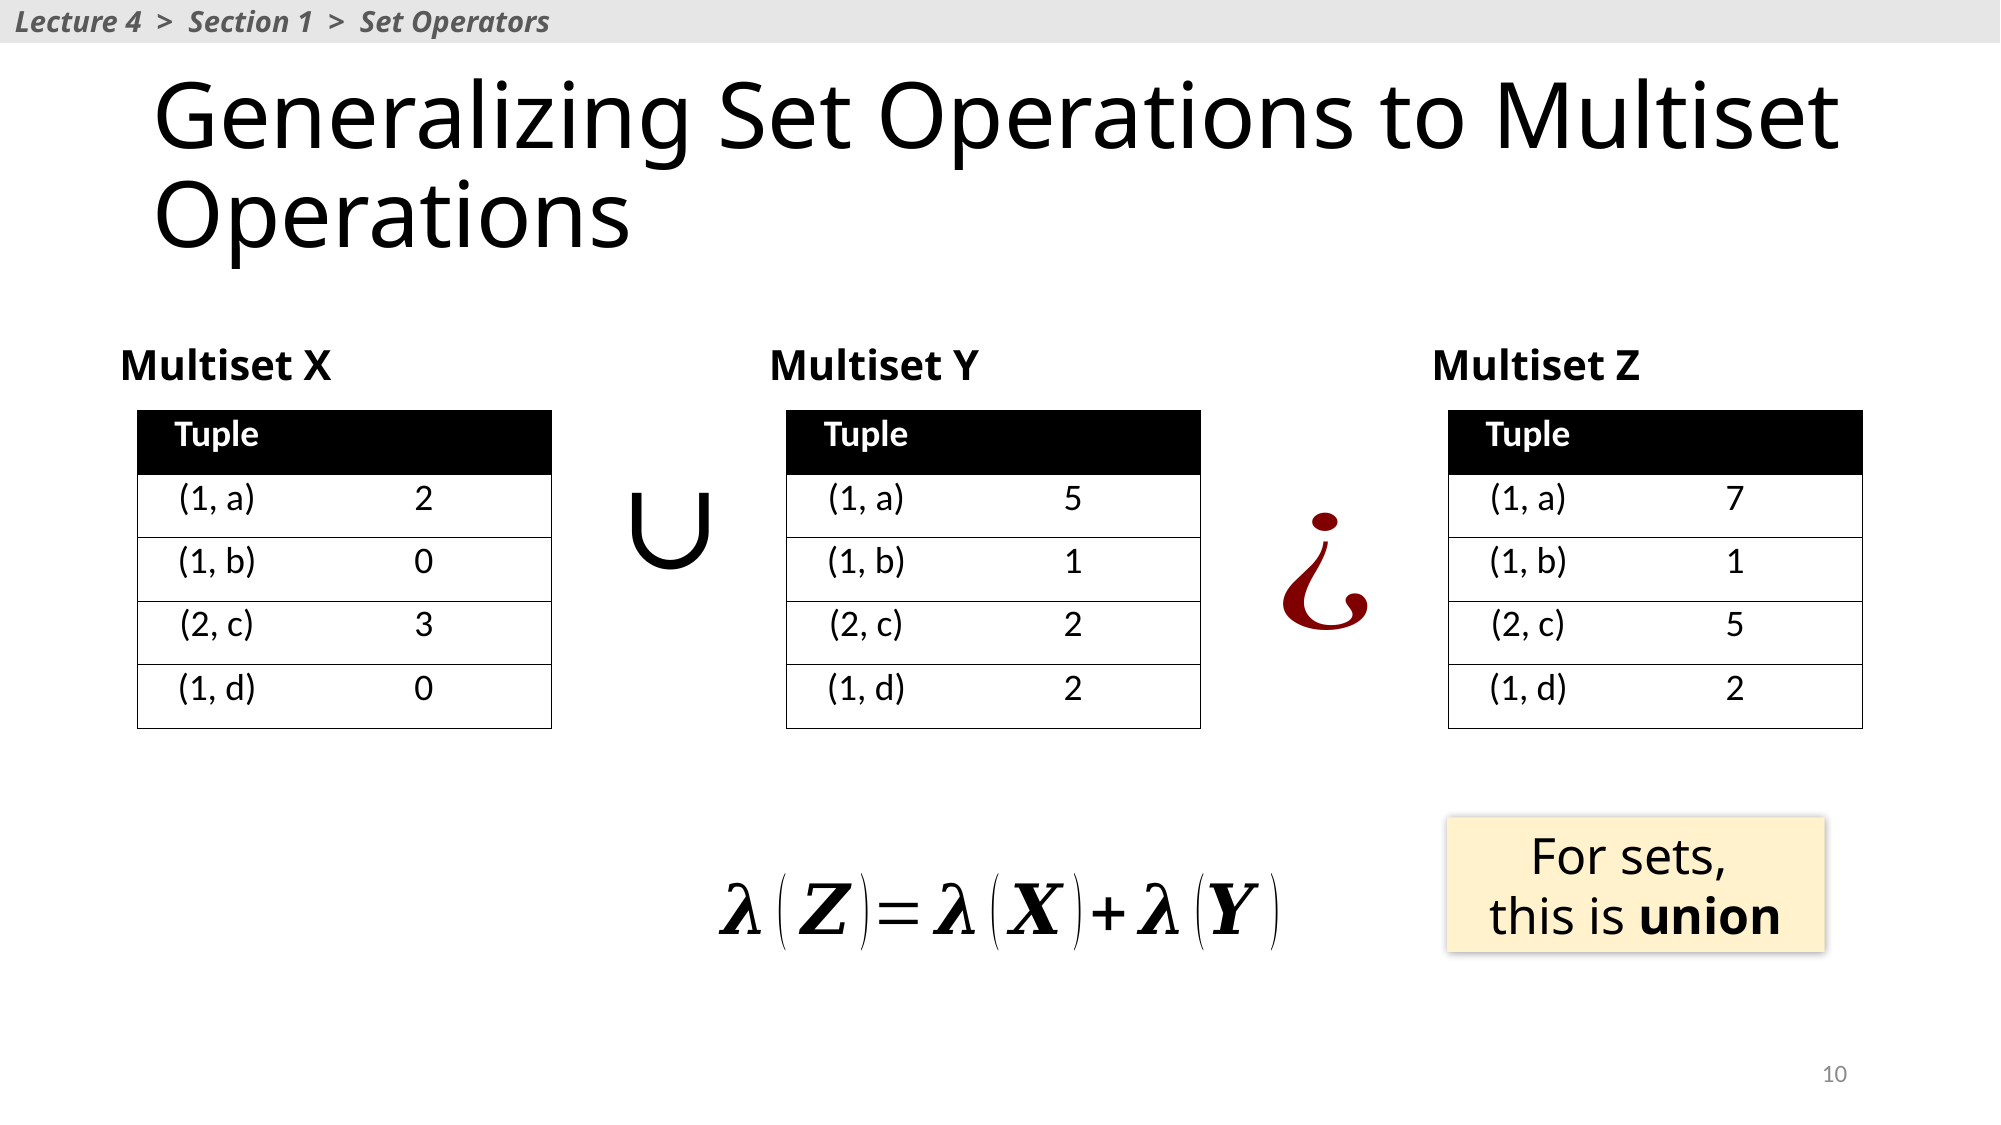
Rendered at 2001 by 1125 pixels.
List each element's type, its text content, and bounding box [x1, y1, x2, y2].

table_cell 0 [296, 665, 551, 728]
table_cell (1, a) [1449, 475, 1608, 537]
table_header [296, 411, 551, 474]
table_cell (1, b) [138, 538, 296, 601]
table_cell 7 [1608, 475, 1862, 537]
text_box For sets, this is union [1447, 817, 1825, 952]
table_cell (1, a) [787, 475, 946, 537]
table_header Tuple [787, 411, 946, 474]
table_cell (1, b) [787, 538, 946, 601]
text_box Multiset Y [754, 331, 995, 396]
table_cell 1 [1608, 538, 1862, 601]
table_header Tuple [1449, 411, 1608, 474]
table_cell 1 [946, 538, 1200, 601]
table_cell 2 [296, 475, 551, 537]
table_cell 5 [946, 475, 1200, 537]
title Generalizing Set Operations to Multiset Operations [137, 59, 1863, 278]
table_cell 2 [1608, 665, 1862, 728]
table_cell (1, d) [787, 665, 946, 728]
table_cell (2, c) [787, 602, 946, 664]
table_cell 5 [1608, 602, 1862, 664]
table_cell (1, b) [1449, 538, 1608, 601]
table_cell 0 [296, 538, 551, 601]
table_cell (1, a) [138, 475, 296, 537]
table_cell (2, c) [1449, 602, 1608, 664]
table_cell 2 [946, 602, 1200, 664]
text_box Multiset Z [1416, 331, 1656, 396]
table_header [1608, 411, 1862, 474]
table_header [946, 411, 1200, 474]
table_cell 2 [946, 665, 1200, 728]
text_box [0, 0, 2000, 47]
table_cell 3 [296, 602, 551, 664]
table_cell (1, d) [1449, 665, 1608, 728]
text_box Multiset X [104, 331, 347, 396]
table_cell (1, d) [138, 665, 296, 728]
slide_number 10 [1412, 1042, 1863, 1103]
table_cell (2, c) [138, 602, 296, 664]
table_header Tuple [138, 411, 296, 474]
